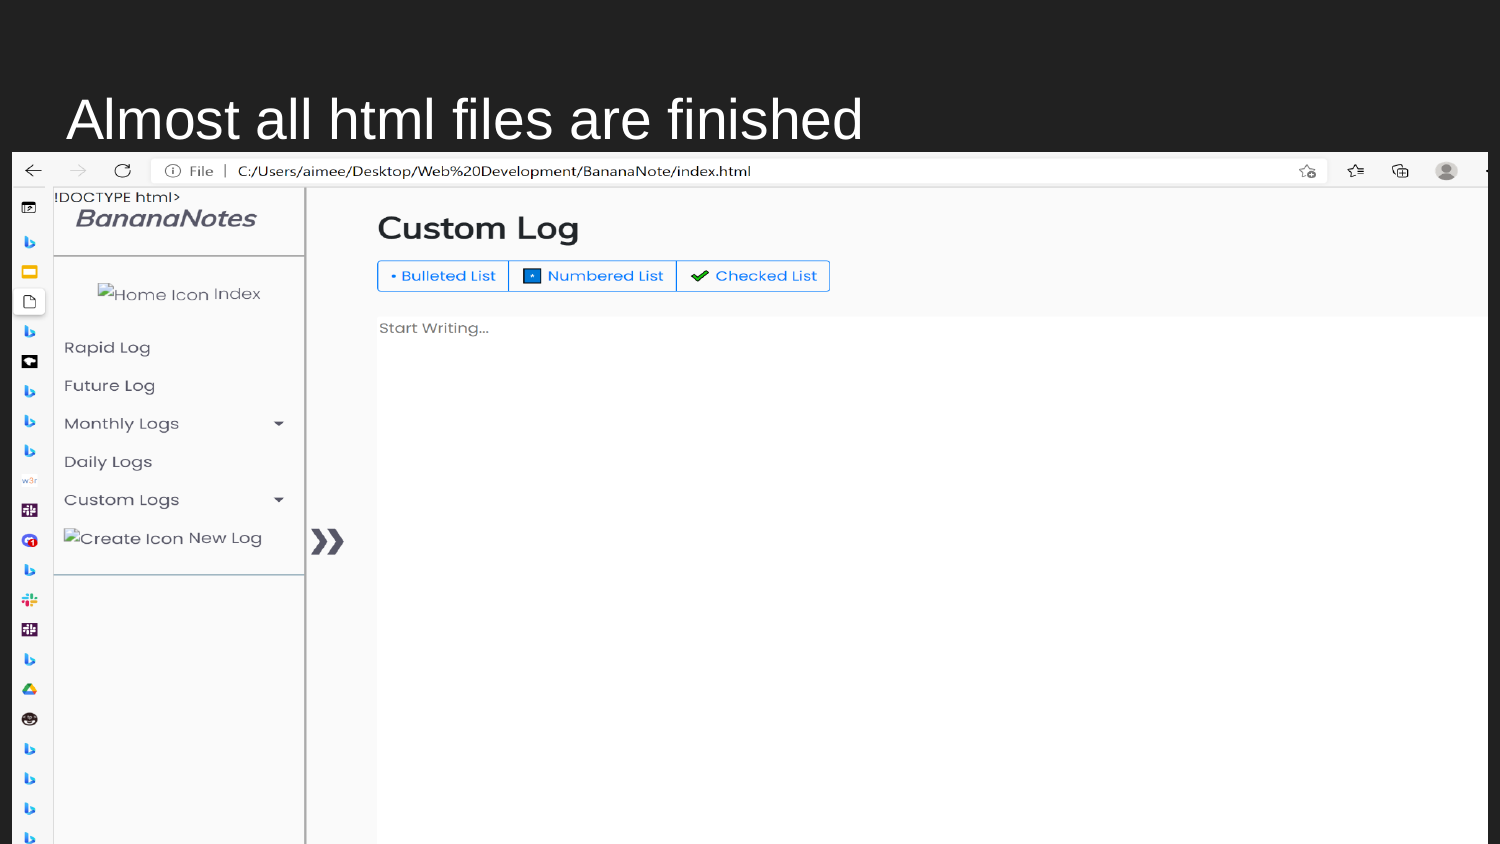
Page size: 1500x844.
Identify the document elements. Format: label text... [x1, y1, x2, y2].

picture [12, 152, 1488, 844]
title Almost all html files are finished [51, 72, 1449, 151]
